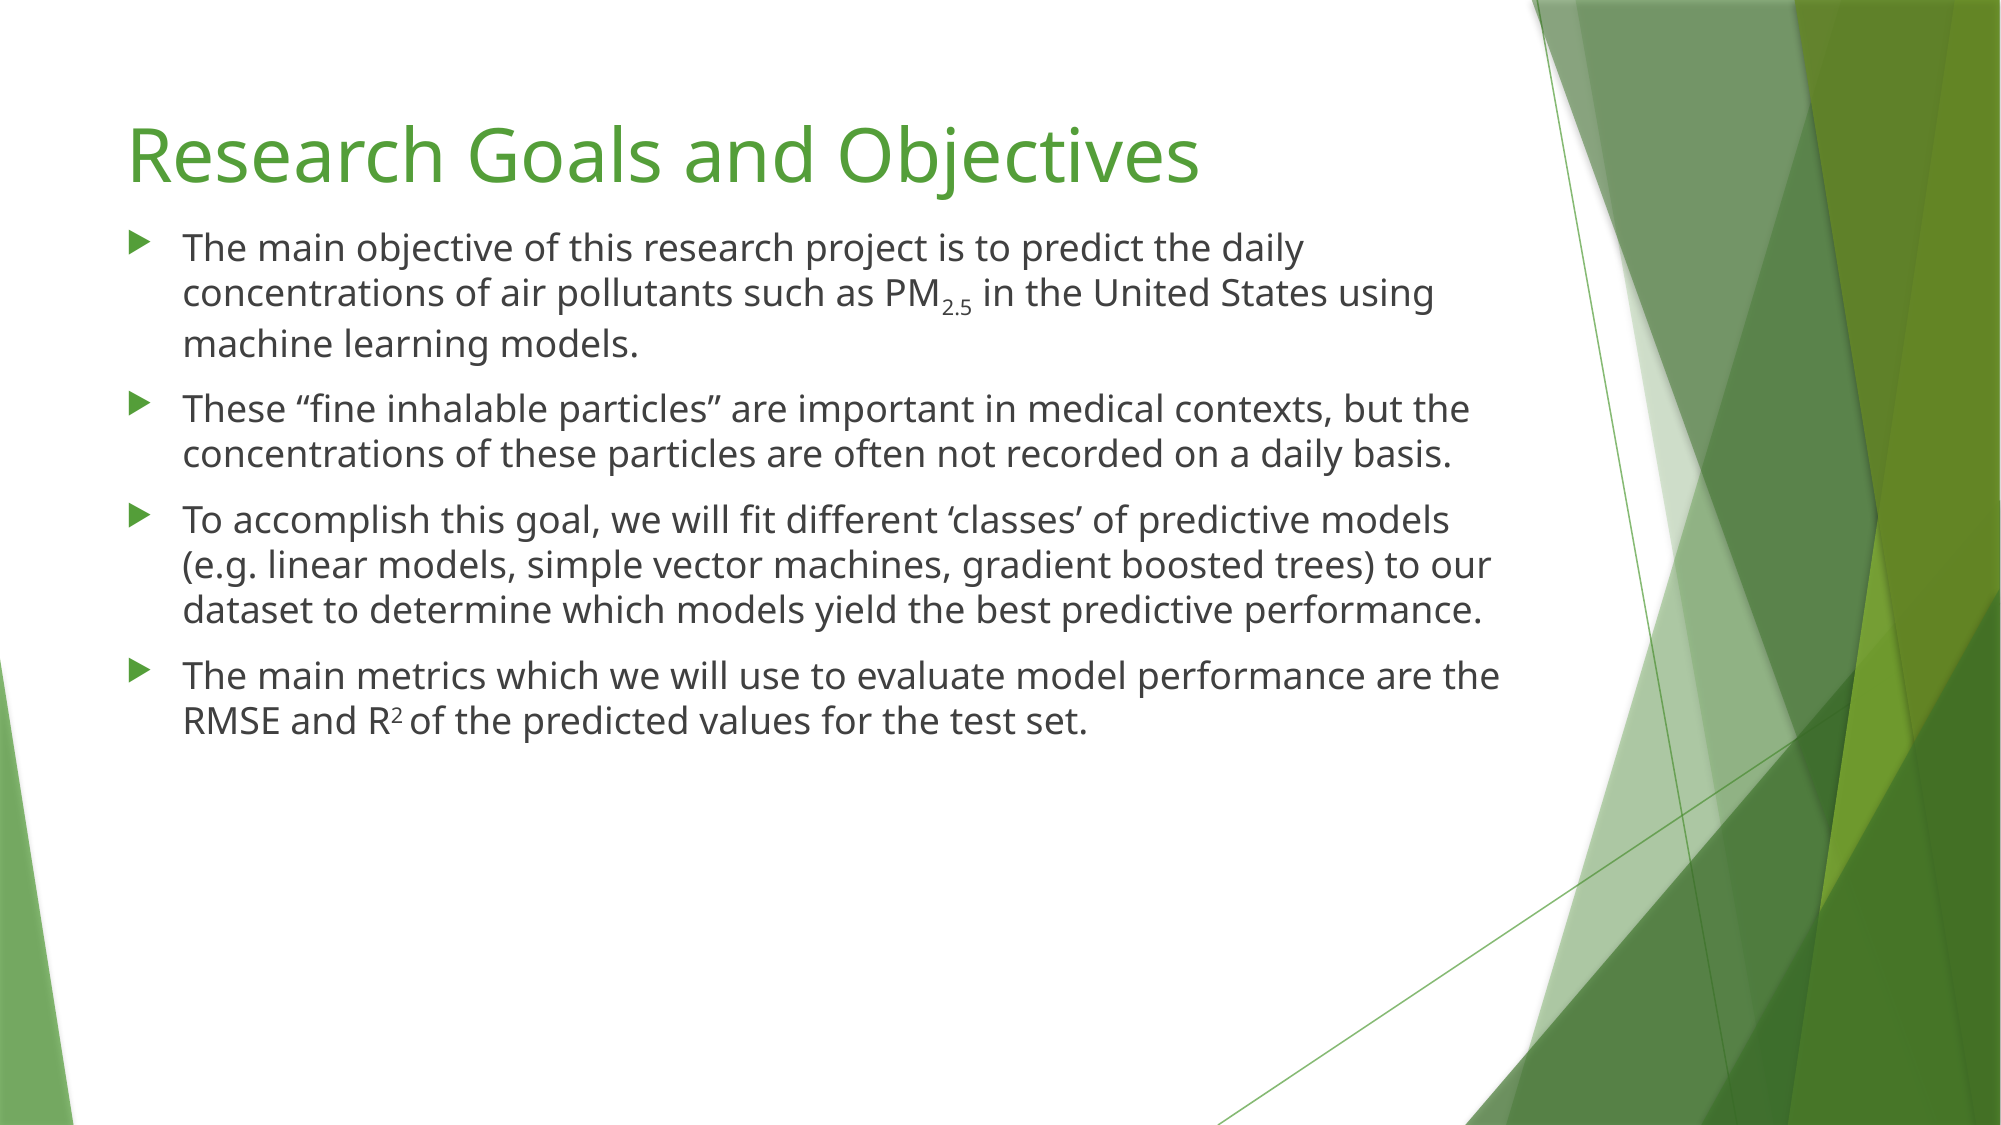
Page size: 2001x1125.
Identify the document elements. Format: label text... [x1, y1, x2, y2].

list The main objective of this research project is to predict the daily concentrations of air pollutants such as PM2.5 in the United States using machine learning models. These “fine inhalable particles” are important in medical contexts, but the concentrations of these particles are often not recorded on a daily basis. To accomplish this goal, we will fit different ‘classes’ of predictive models (e.g. linear models, simple vector machines, gradient boosted trees) to our dataset to determine which models yield the best predictive performance. The main metrics which we will use to evaluate model performance are the RMSE and R2 of the predicted values for the test set. [111, 216, 1522, 1125]
title Research Goals and Objectives [111, 99, 1522, 216]
